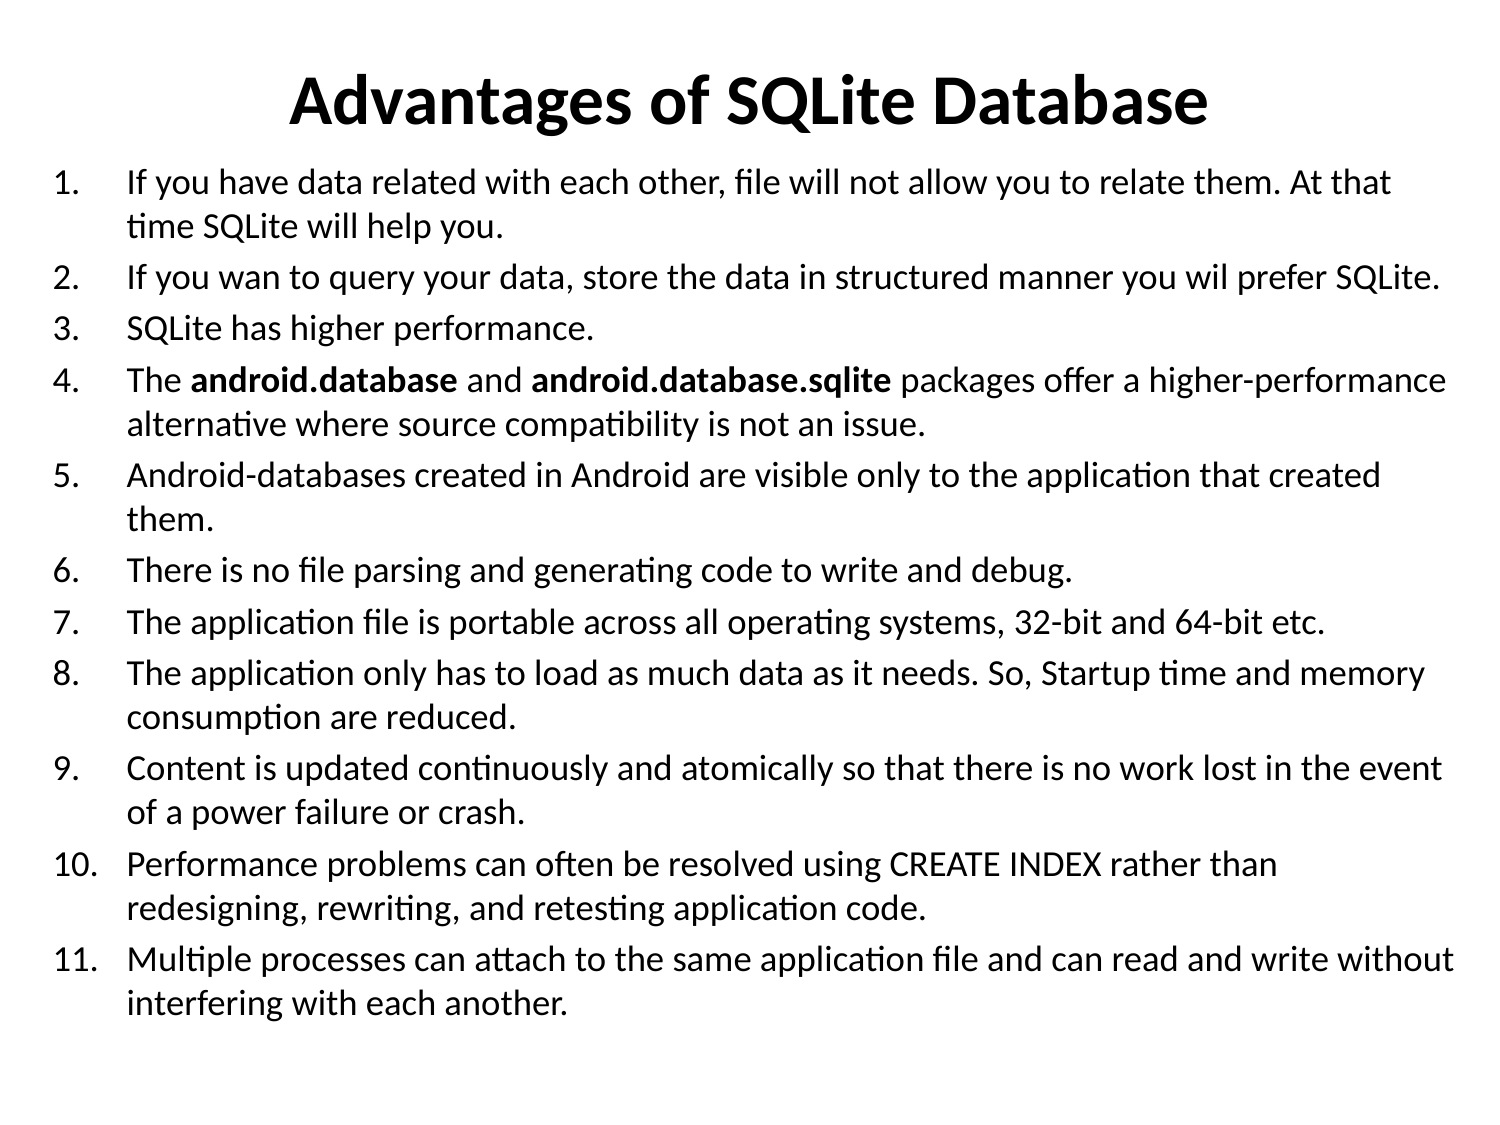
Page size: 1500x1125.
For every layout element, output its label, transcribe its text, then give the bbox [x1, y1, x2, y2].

title Advantages of SQLite Database [75, 45, 1425, 149]
list If you have data related with each other, file will not allow you to relate them. At that time SQLite will help you. If you wan to query your data, store the data in structured manner you wil prefer SQLite. SQLite has higher performance. The android.database and android.database.sqlite packages offer a higher-performance alternative where source compatibility is not an issue. Android-databases created in Android are visible only to the application that created them. There is no file parsing and generating code to write and debug. The application file is portable across all operating systems, 32-bit and 64-bit etc. The application only has to load as much data as it needs. So, Startup time and memory consumption are reduced. Content is updated continuously and atomically so that there is no work lost in the event of a power failure or crash. Performance problems can often be resolved using CREATE INDEX rather than redesigning, rewriting, and retesting application code. Multiple processes can attach to the same application file and can read and write without interfering with each another. [37, 149, 1475, 1088]
